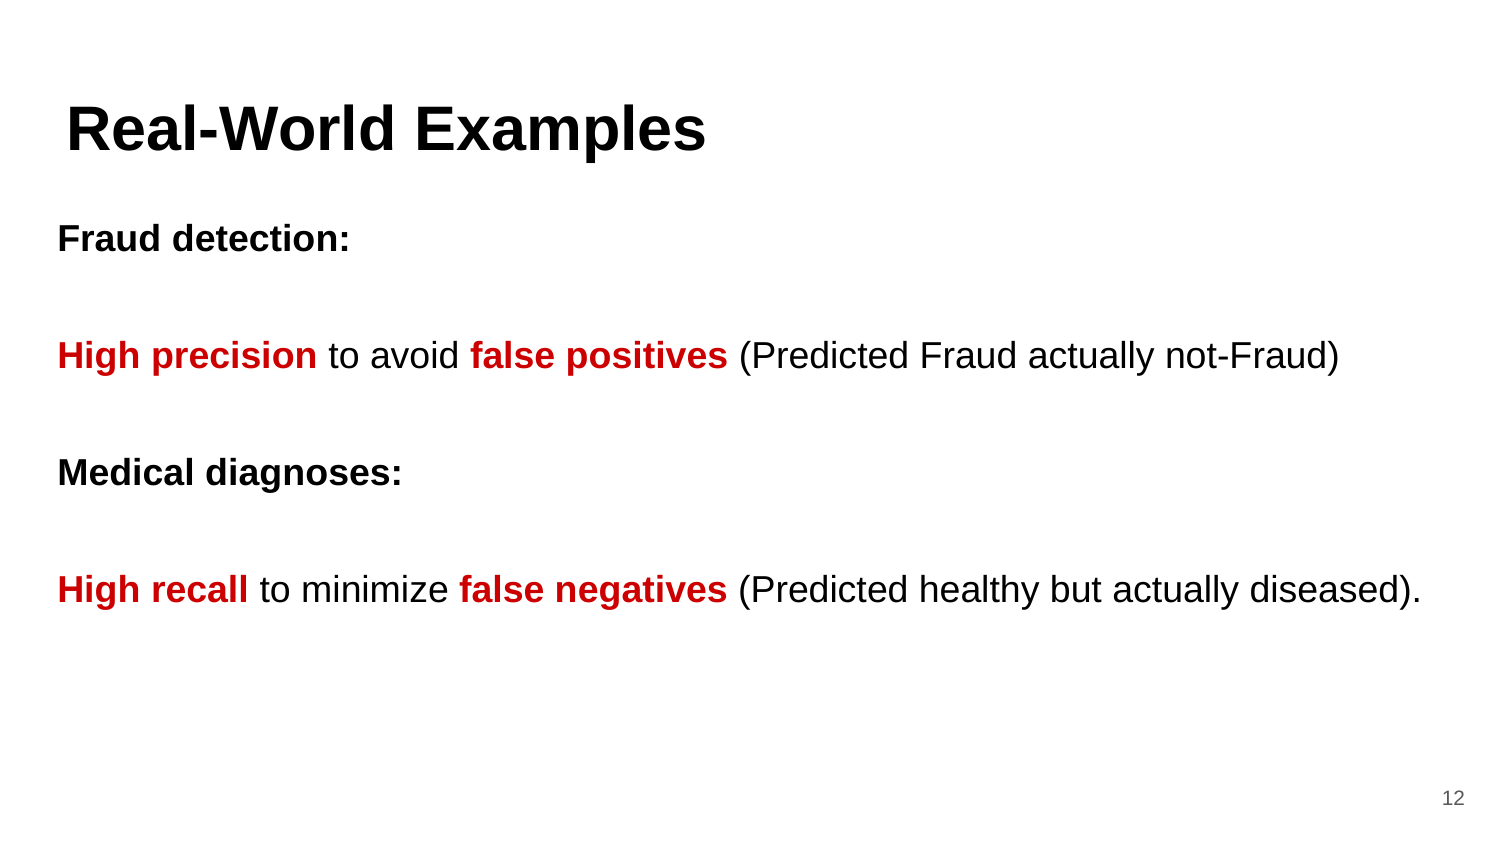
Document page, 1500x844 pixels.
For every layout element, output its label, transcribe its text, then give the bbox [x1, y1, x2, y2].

slide_number ‹#› [1389, 764, 1480, 830]
title Real-World Examples [51, 72, 1449, 167]
list Fraud detection: High precision to avoid false positives (Predicted Fraud actually not-Fraud) Medical diagnoses: High recall to minimize false negatives (Predicted healthy but actually diseased). [42, 185, 1462, 830]
